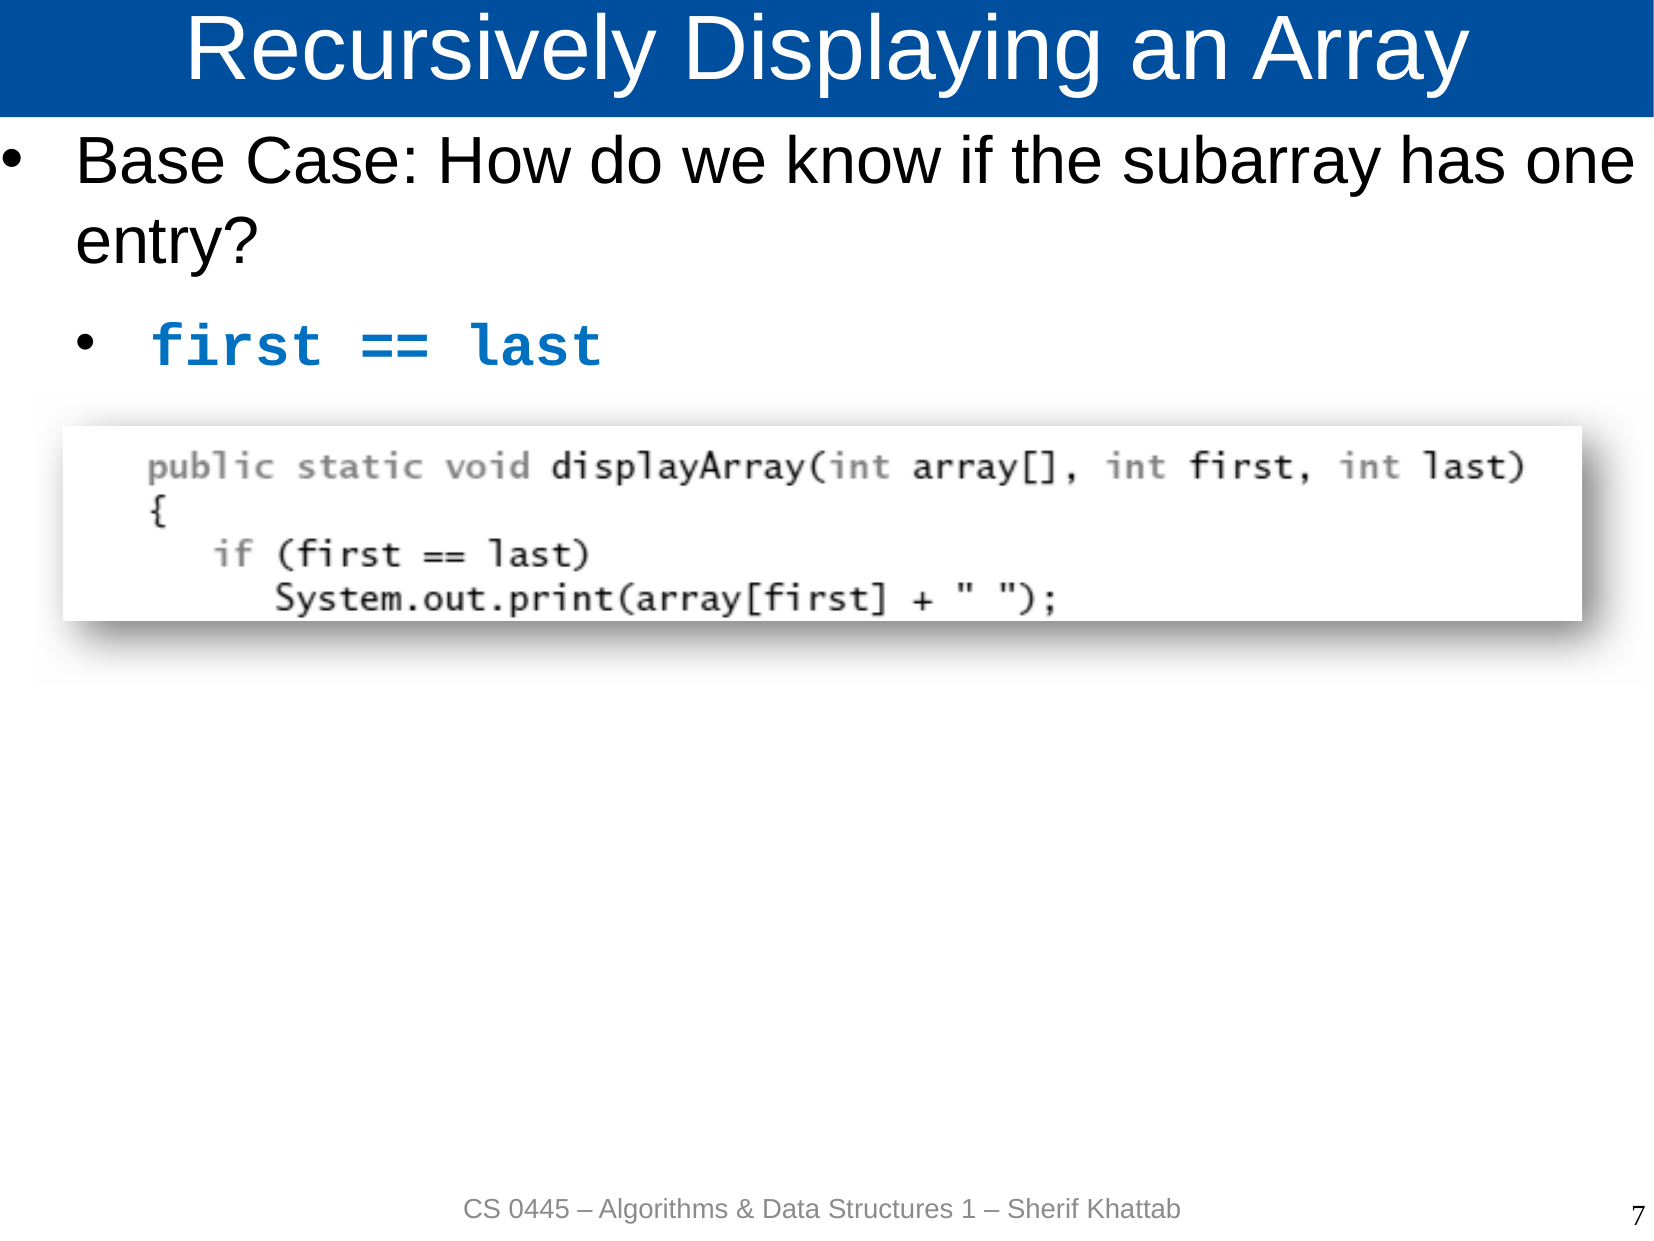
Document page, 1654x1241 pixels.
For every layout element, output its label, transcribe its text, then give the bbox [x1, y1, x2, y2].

footer CS 0445 – Algorithms & Data Structures 1 – Sherif Khattab [407, 1190, 1238, 1241]
slide_number 7 [1265, 1198, 1647, 1241]
title Recursively Displaying an Array [0, 0, 1654, 117]
list Base Case: How do we know if the subarray has one entry? first == last [0, 117, 1654, 1195]
picture [62, 426, 1583, 621]
